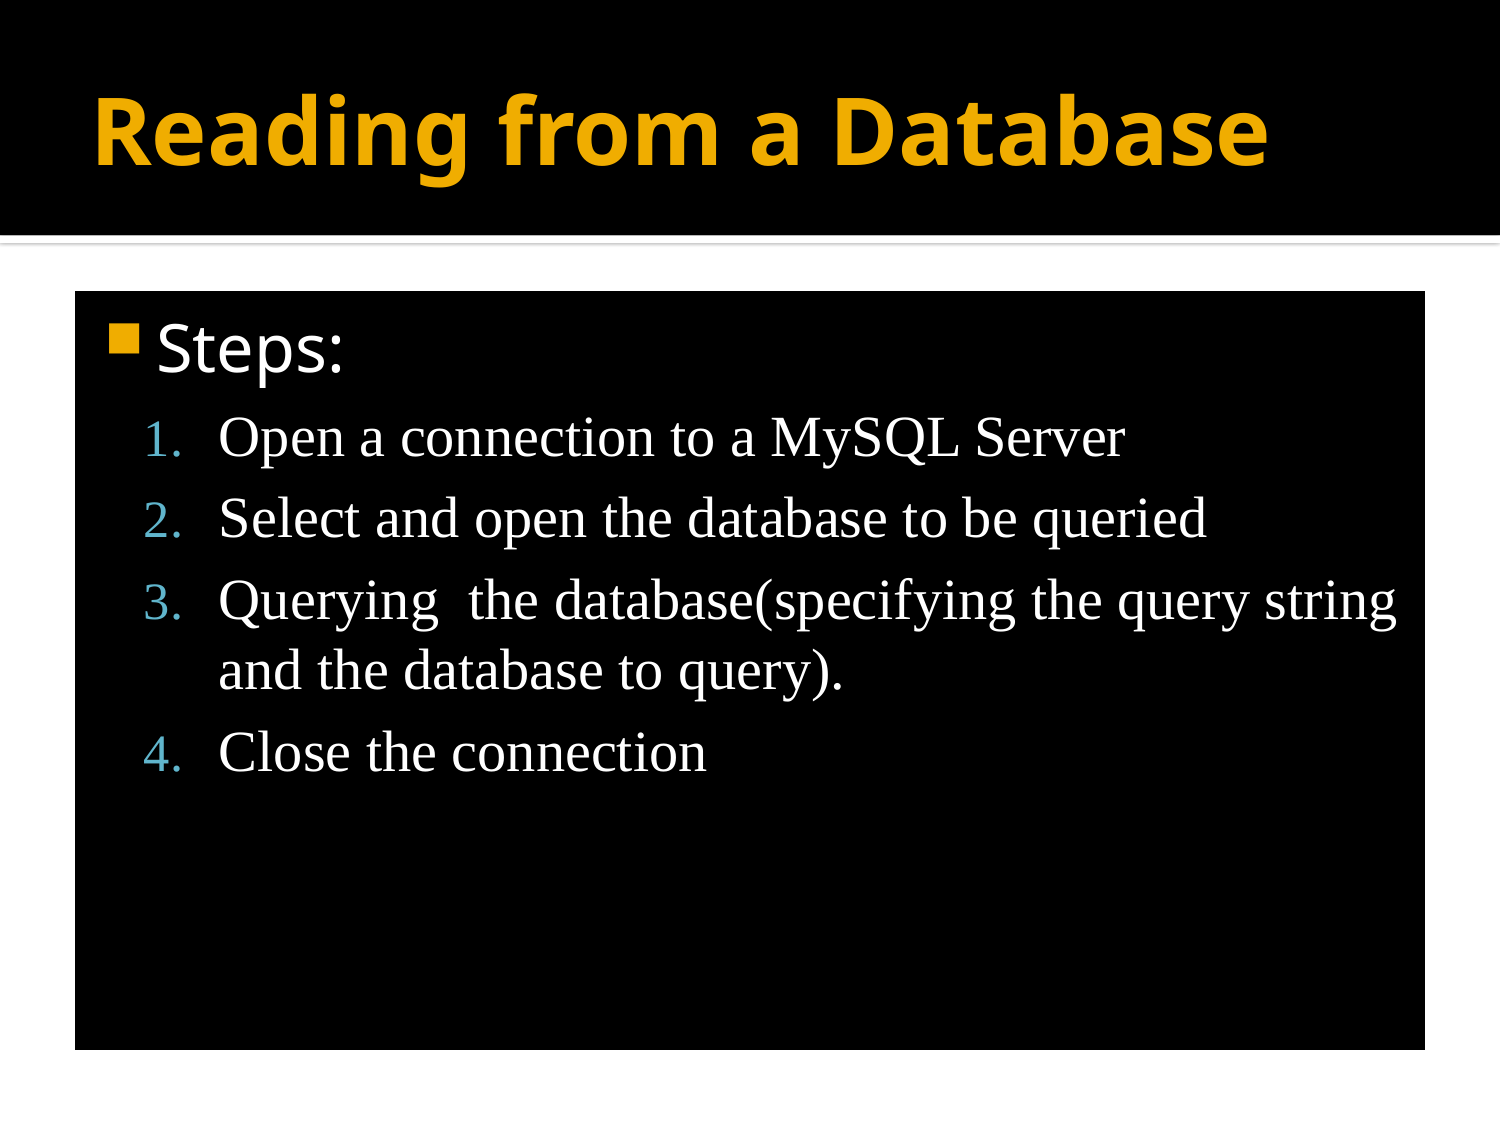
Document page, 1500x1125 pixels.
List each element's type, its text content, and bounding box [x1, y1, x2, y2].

list Steps: Open a connection to a MySQL Server Select and open the database to be queried Querying the database(specifying the query string and the database to query). Close the connection [75, 291, 1425, 1050]
title Reading from a Database [75, 25, 1425, 231]
